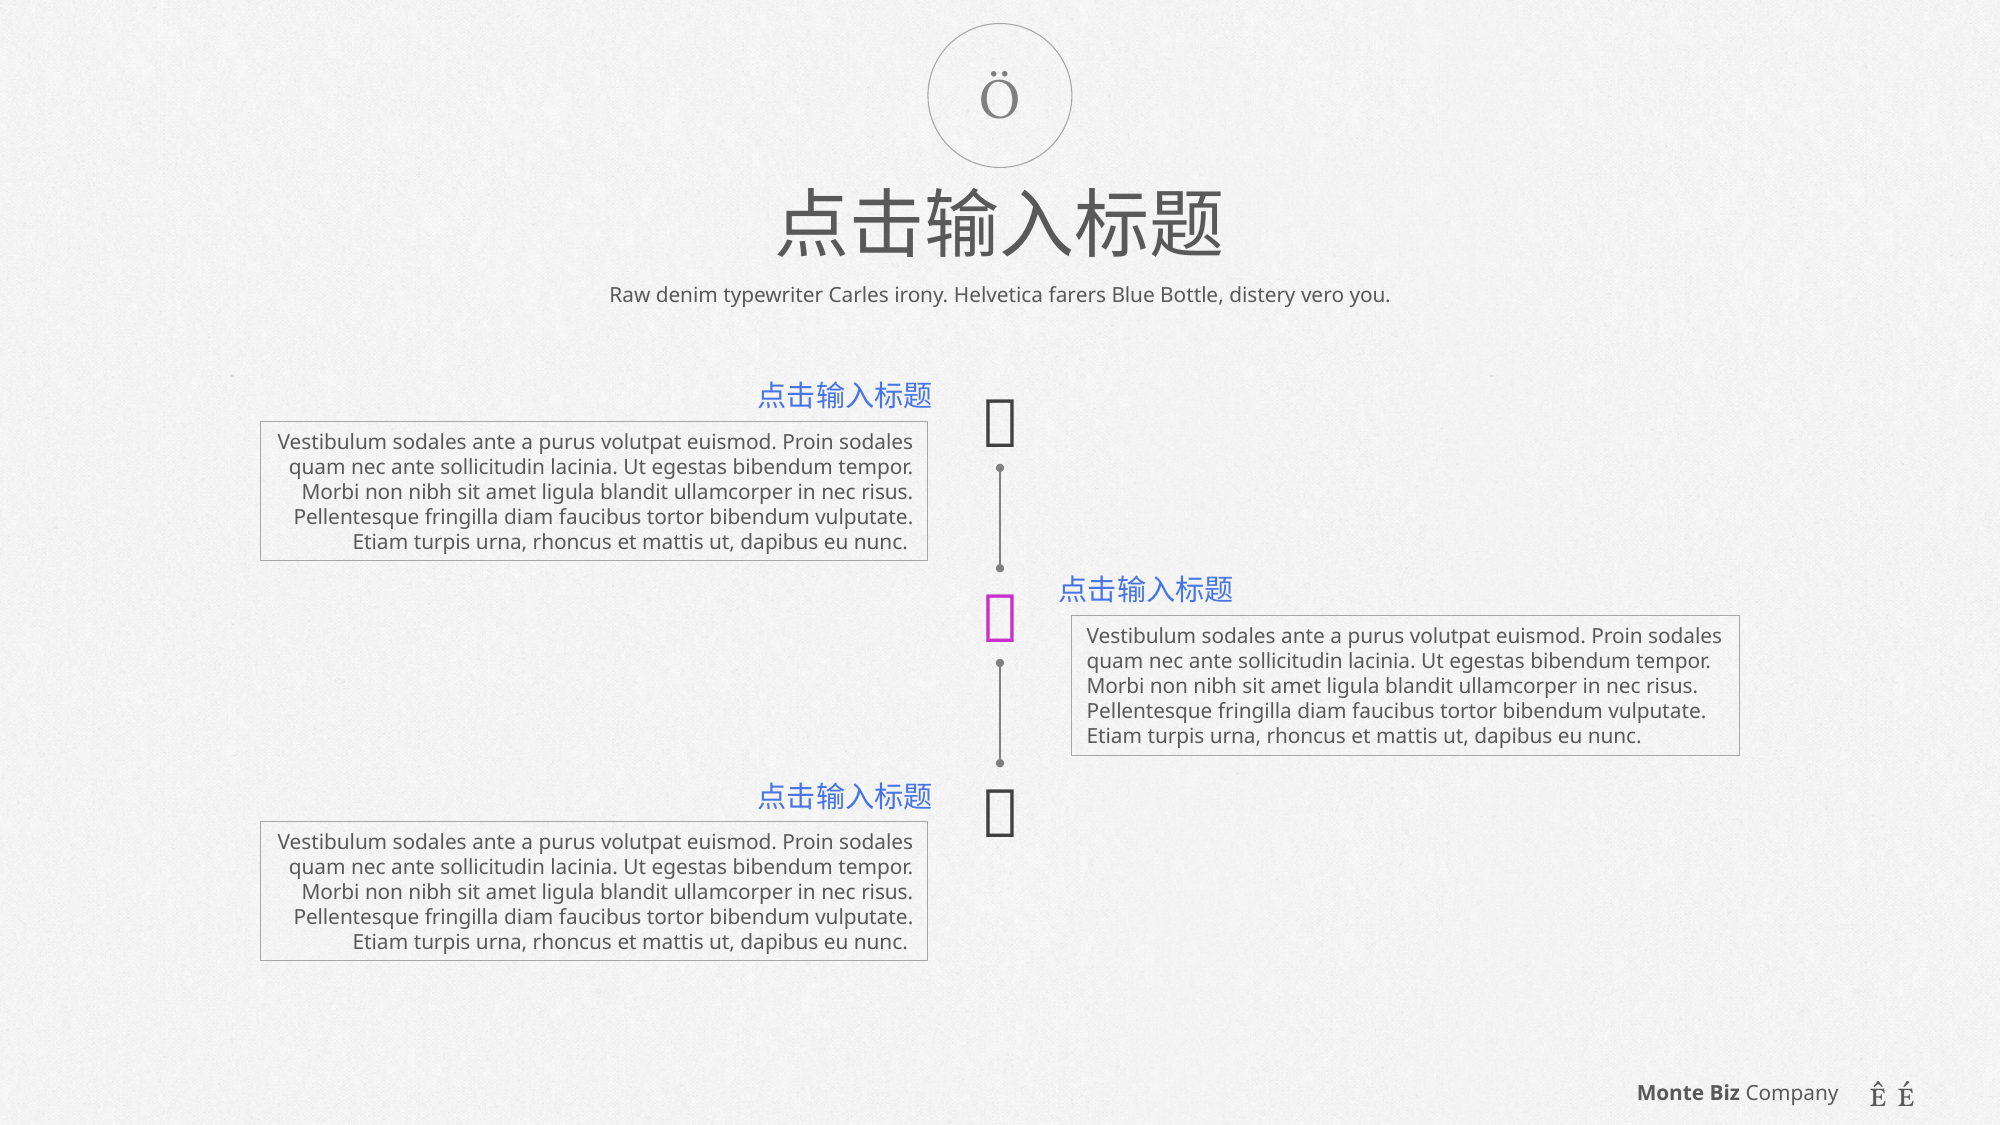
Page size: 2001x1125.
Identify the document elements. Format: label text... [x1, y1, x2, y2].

text_box Vestibulum sodales ante a purus volutpat euismod. Proin sodales quam nec ante sollicitudin lacinia. Ut egestas bibendum tempor. Morbi non nibh sit amet ligula blandit ullamcorper in nec risus. Pellentesque fringilla diam faucibus tortor bibendum vulputate. Etiam turpis urna, rhoncus et mattis ut, dapibus eu nunc. [260, 421, 928, 561]
text_box Monte Biz Company [1622, 1071, 1854, 1112]
text_box Raw denim typewriter Carles irony. Helvetica farers Blue Bottle, distery vero you. [594, 274, 1406, 315]
text_box 点击输入标题 [760, 168, 1240, 274]
text_box Vestibulum sodales ante a purus volutpat euismod. Proin sodales quam nec ante sollicitudin lacinia. Ut egestas bibendum tempor. Morbi non nibh sit amet ligula blandit ullamcorper in nec risus. Pellentesque fringilla diam faucibus tortor bibendum vulputate. Etiam turpis urna, rhoncus et mattis ut, dapibus eu nunc. [260, 821, 928, 961]
text_box +65% [0, 0, 2000, 1125]
text_box  [965, 568, 1035, 663]
text_box Vestibulum sodales ante a purus volutpat euismod. Proin sodales quam nec ante sollicitudin lacinia. Ut egestas bibendum tempor. Morbi non nibh sit amet ligula blandit ullamcorper in nec risus. Pellentesque fringilla diam faucibus tortor bibendum vulputate. Etiam turpis urna, rhoncus et mattis ut, dapibus eu nunc. [1071, 615, 1740, 756]
text_box  [965, 763, 1035, 858]
text_box  [965, 373, 1035, 468]
text_box 点击输入标题 [742, 770, 948, 821]
text_box   [1854, 1061, 1979, 1122]
text_box 点击输入标题 [1043, 563, 1249, 614]
text_box  [926, 22, 1073, 168]
text_box 点击输入标题 [742, 369, 948, 420]
